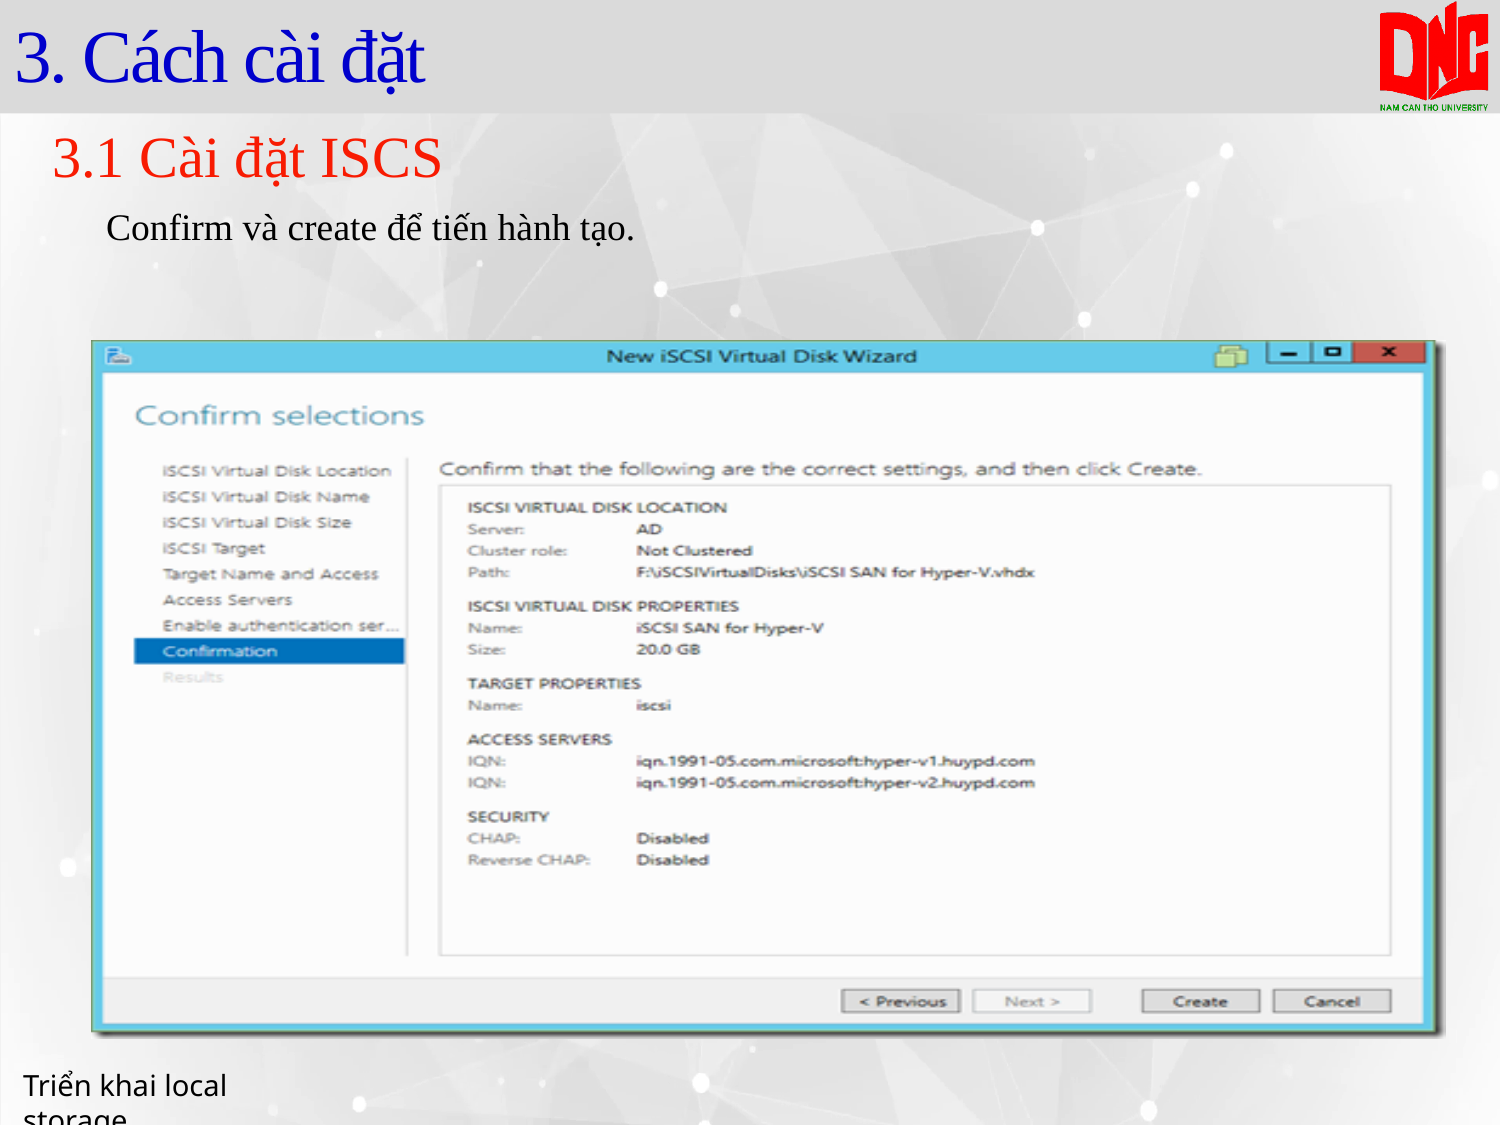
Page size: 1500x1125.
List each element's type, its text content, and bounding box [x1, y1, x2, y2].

picture [1, 114, 1500, 1125]
title 3. Cách cài đặt [0, 1, 1345, 114]
text_box Confirm và create để tiến hành tạo. [91, 195, 1384, 256]
picture [1378, 0, 1489, 111]
footer Triển khai local storage [8, 1059, 342, 1113]
subtitle 3.1 Cài đặt ISCS [37, 114, 1111, 202]
